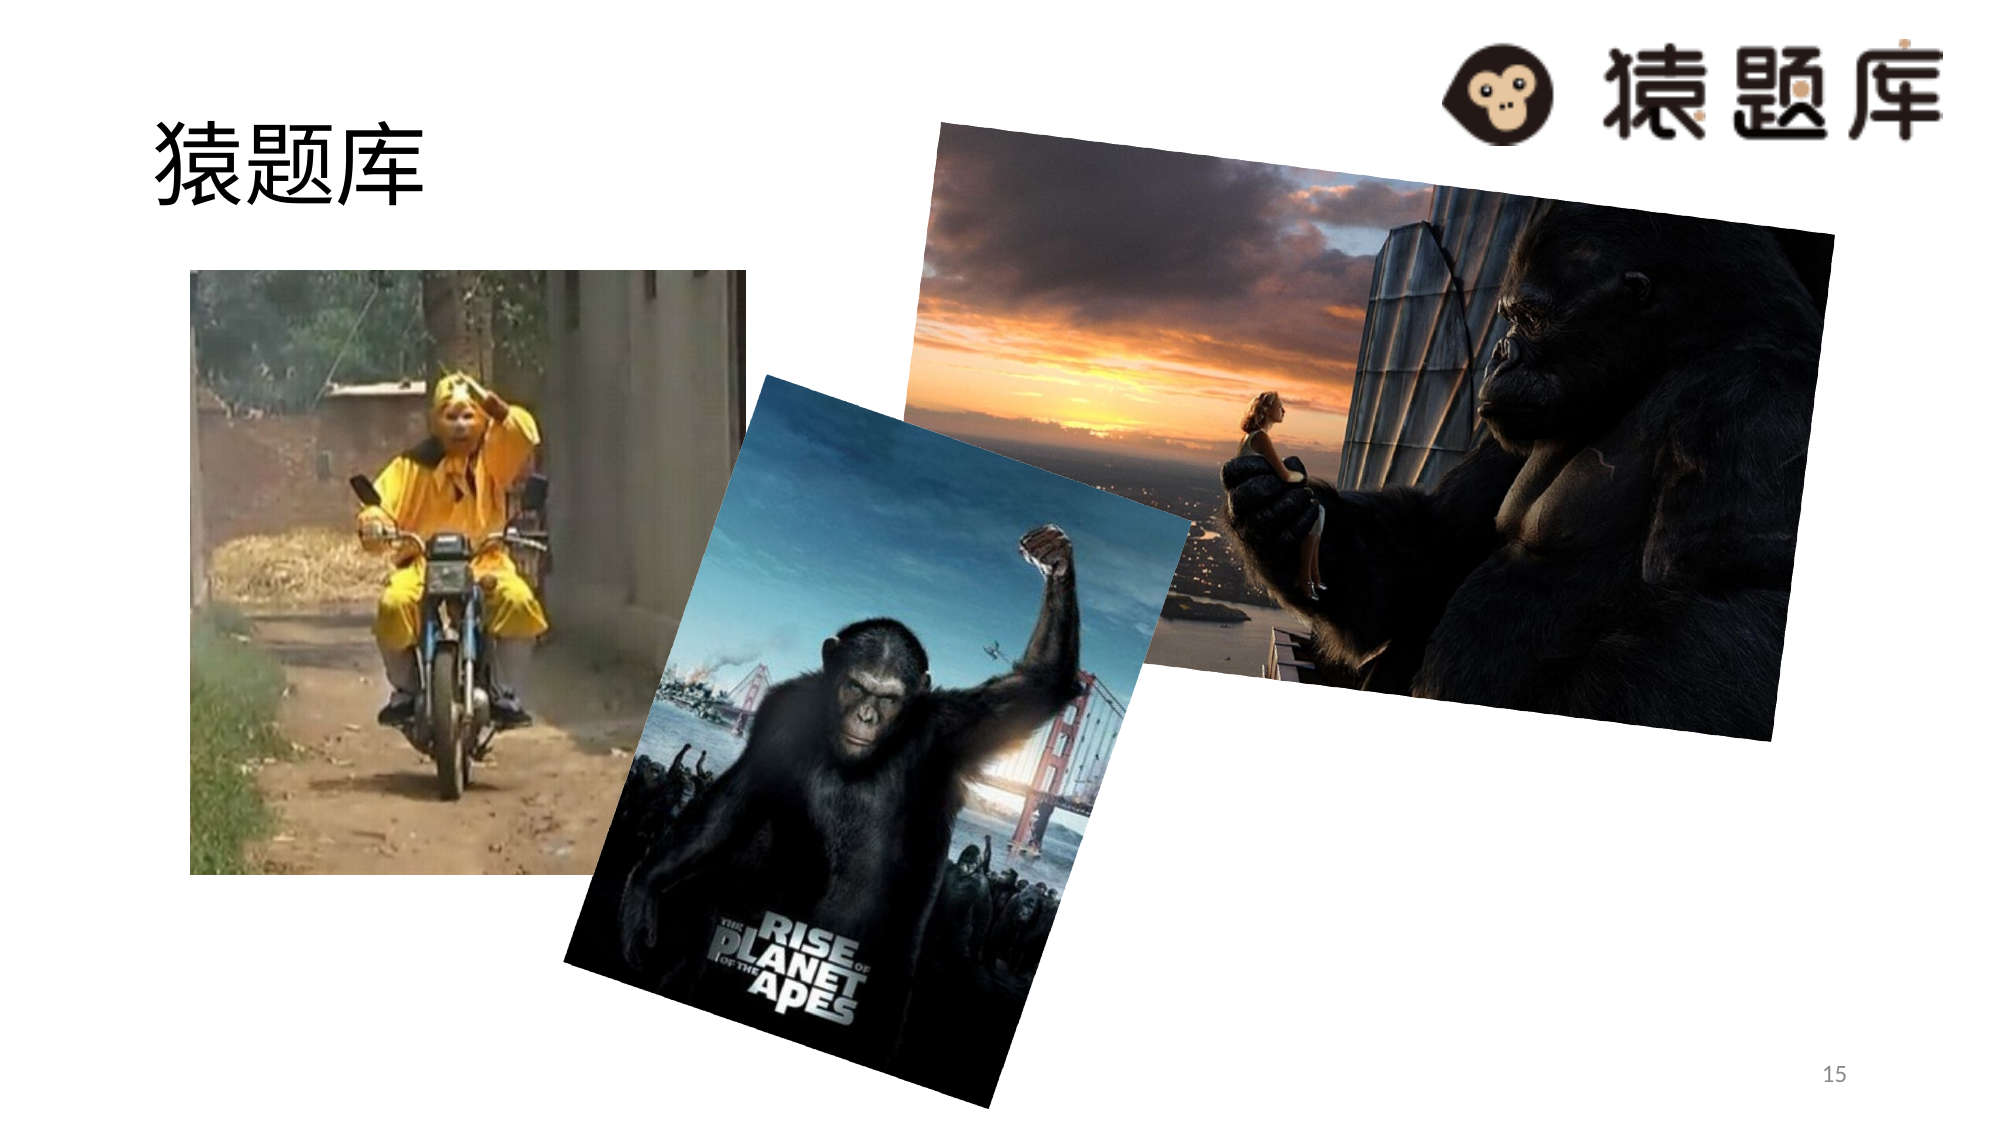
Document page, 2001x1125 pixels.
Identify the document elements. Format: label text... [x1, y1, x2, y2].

slide_number 15 [1412, 1042, 1863, 1103]
picture [190, 122, 1834, 1108]
title 猿题库 [137, 59, 1863, 278]
picture [1442, 39, 1943, 146]
